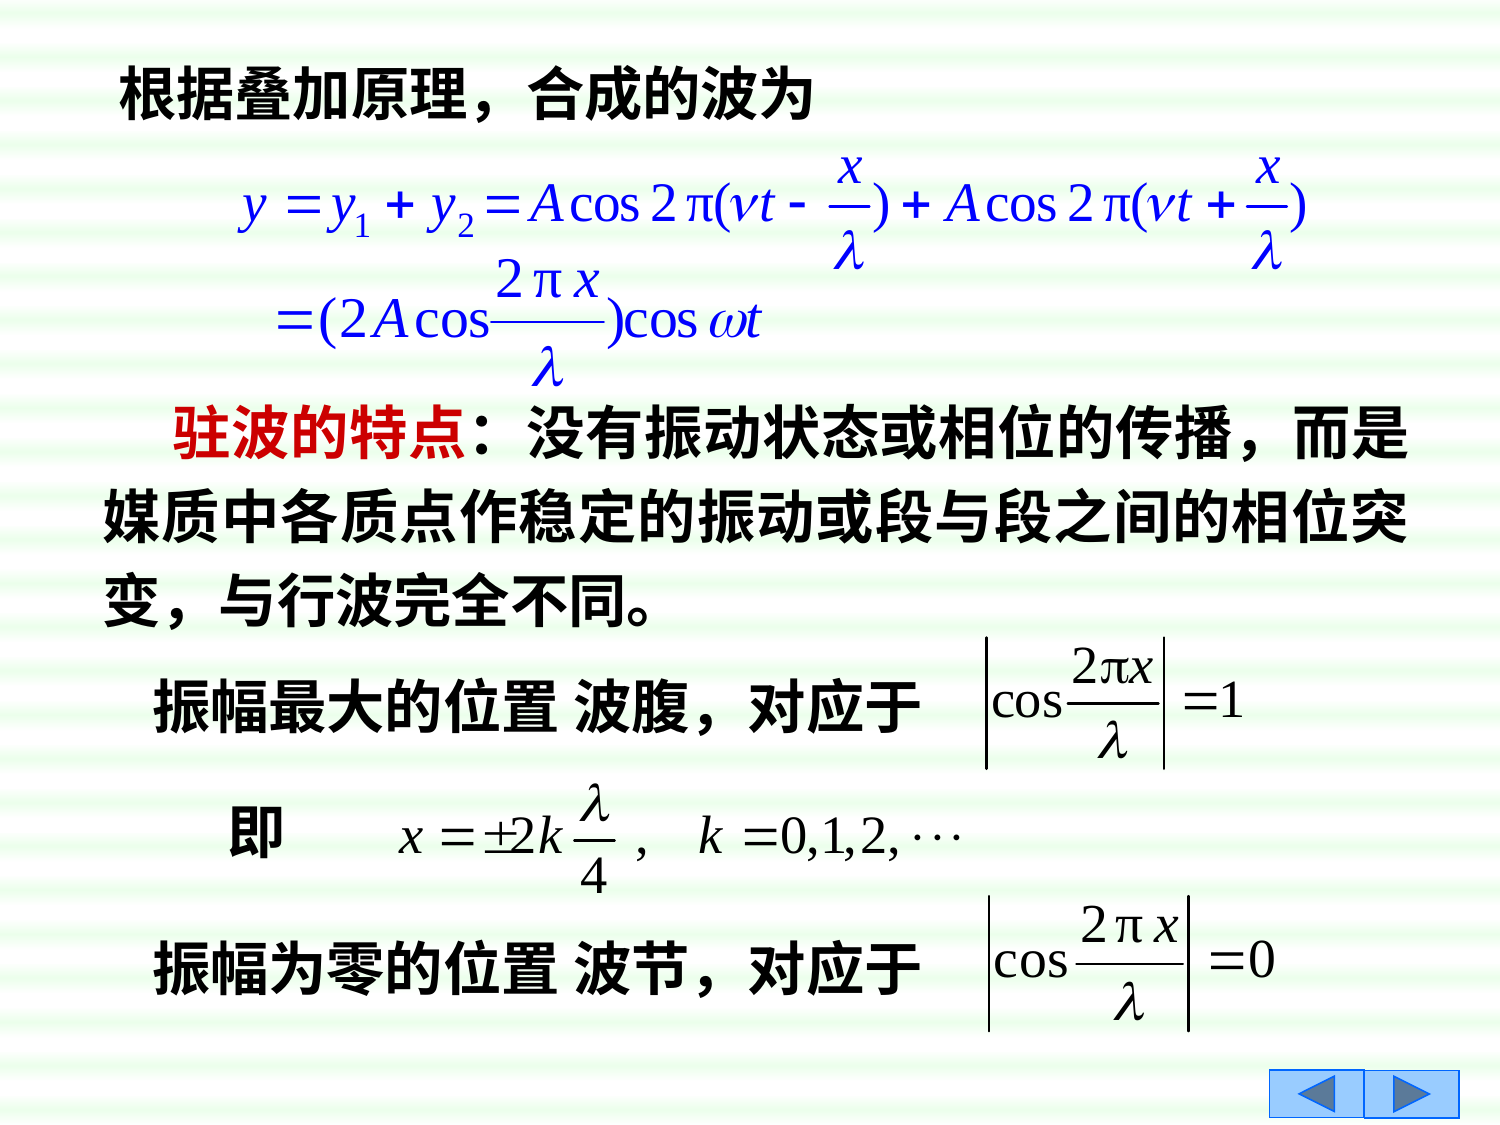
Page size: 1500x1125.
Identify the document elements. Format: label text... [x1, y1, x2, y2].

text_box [228, 125, 1317, 398]
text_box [137, 885, 1285, 1042]
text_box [212, 770, 963, 884]
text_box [137, 624, 1251, 784]
text_box 驻波的特点：没有振动状态或相位的传播，而是媒质中各质点作稳定的振动或段与段之间的相位突变，与行波完全不同。 [87, 374, 1425, 642]
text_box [1269, 1070, 1459, 1118]
text_box 根据叠加原理，合成的波为 [103, 50, 904, 135]
